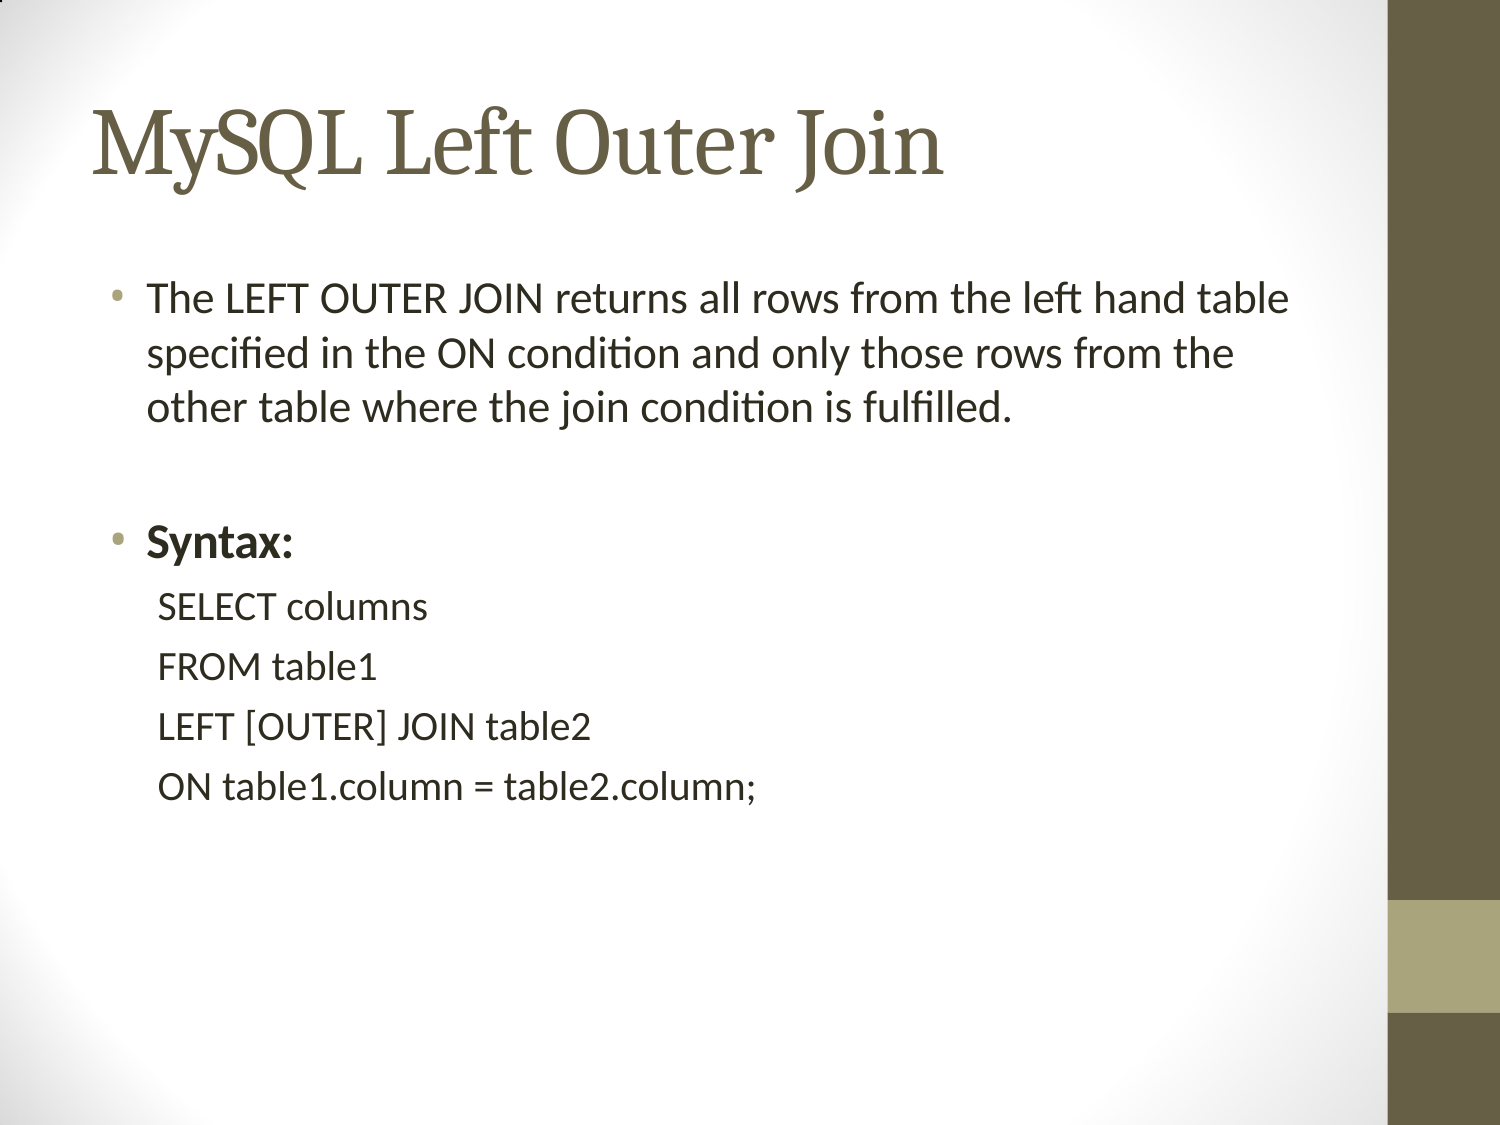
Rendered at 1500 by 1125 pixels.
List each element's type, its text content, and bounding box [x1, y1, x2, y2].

title MySQL Left Outer Join [87, 76, 955, 267]
picture [0, 0, 1387, 1125]
text_box The LEFT OUTER JOIN returns all rows from the left hand table specified in the ON condition and only those rows from the other table where the join condition is fulfilled. Syntax: SELECT columns FROM table1 LEFT [OUTER] JOIN table2 ON table1.column = table2.column; [106, 265, 1303, 810]
